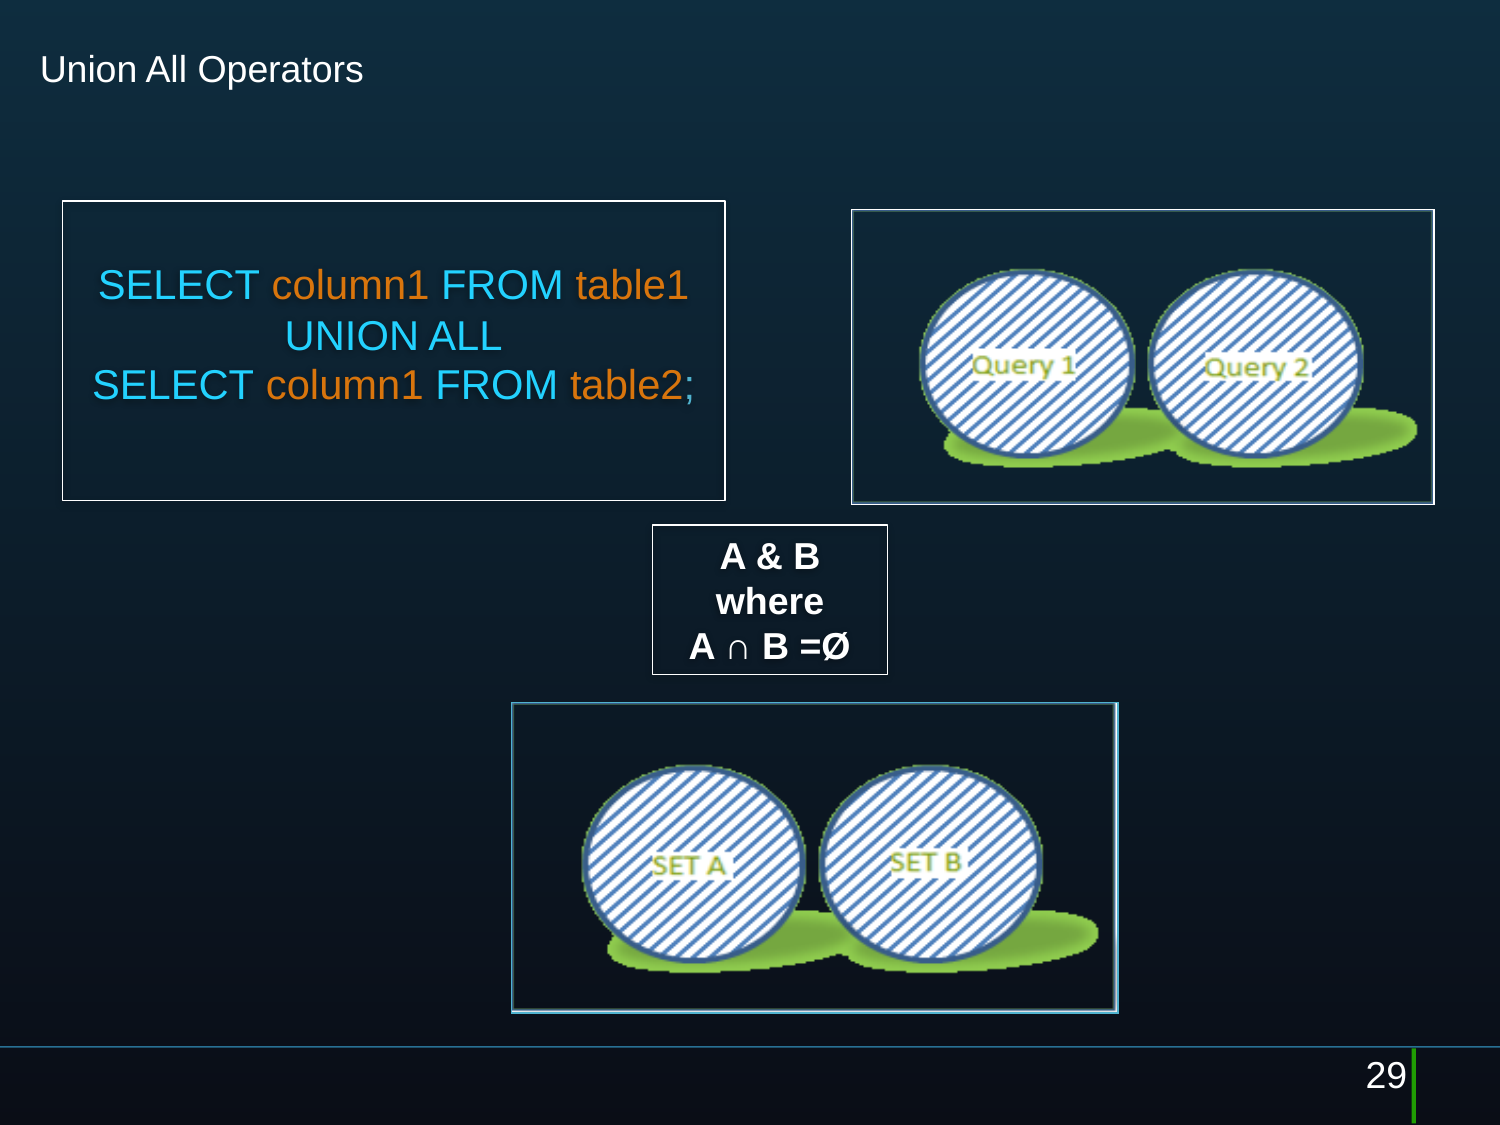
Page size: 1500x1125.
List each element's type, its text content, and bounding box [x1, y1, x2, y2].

text_box 29 [1350, 1043, 1500, 1104]
title Union All Operators [24, 37, 1500, 88]
picture [512, 702, 1118, 1013]
text_box SELECT column1 FROM table1 UNION ALL SELECT column1 FROM table2; [62, 200, 726, 501]
picture [851, 210, 1434, 505]
text_box A & B where A ∩ B =Ø [652, 524, 888, 675]
